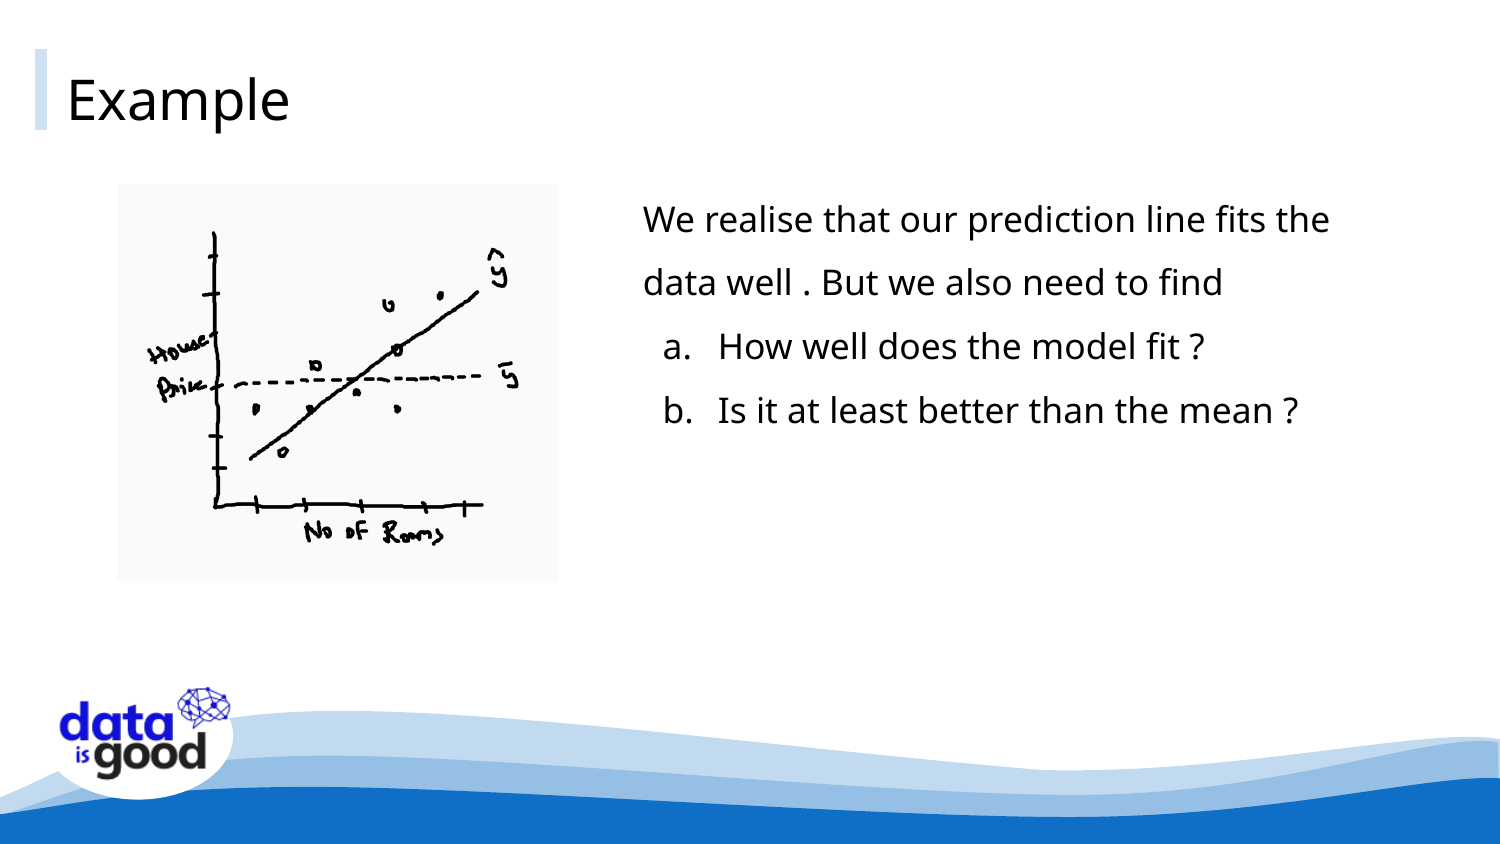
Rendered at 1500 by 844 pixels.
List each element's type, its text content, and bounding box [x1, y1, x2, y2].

title Example [51, 49, 1449, 144]
picture [58, 685, 231, 804]
picture [116, 184, 559, 581]
text_box We realise that our prediction line fits the data well . But we also need to find How well does the model fit ? Is it at least better than the mean ? [627, 160, 1386, 440]
